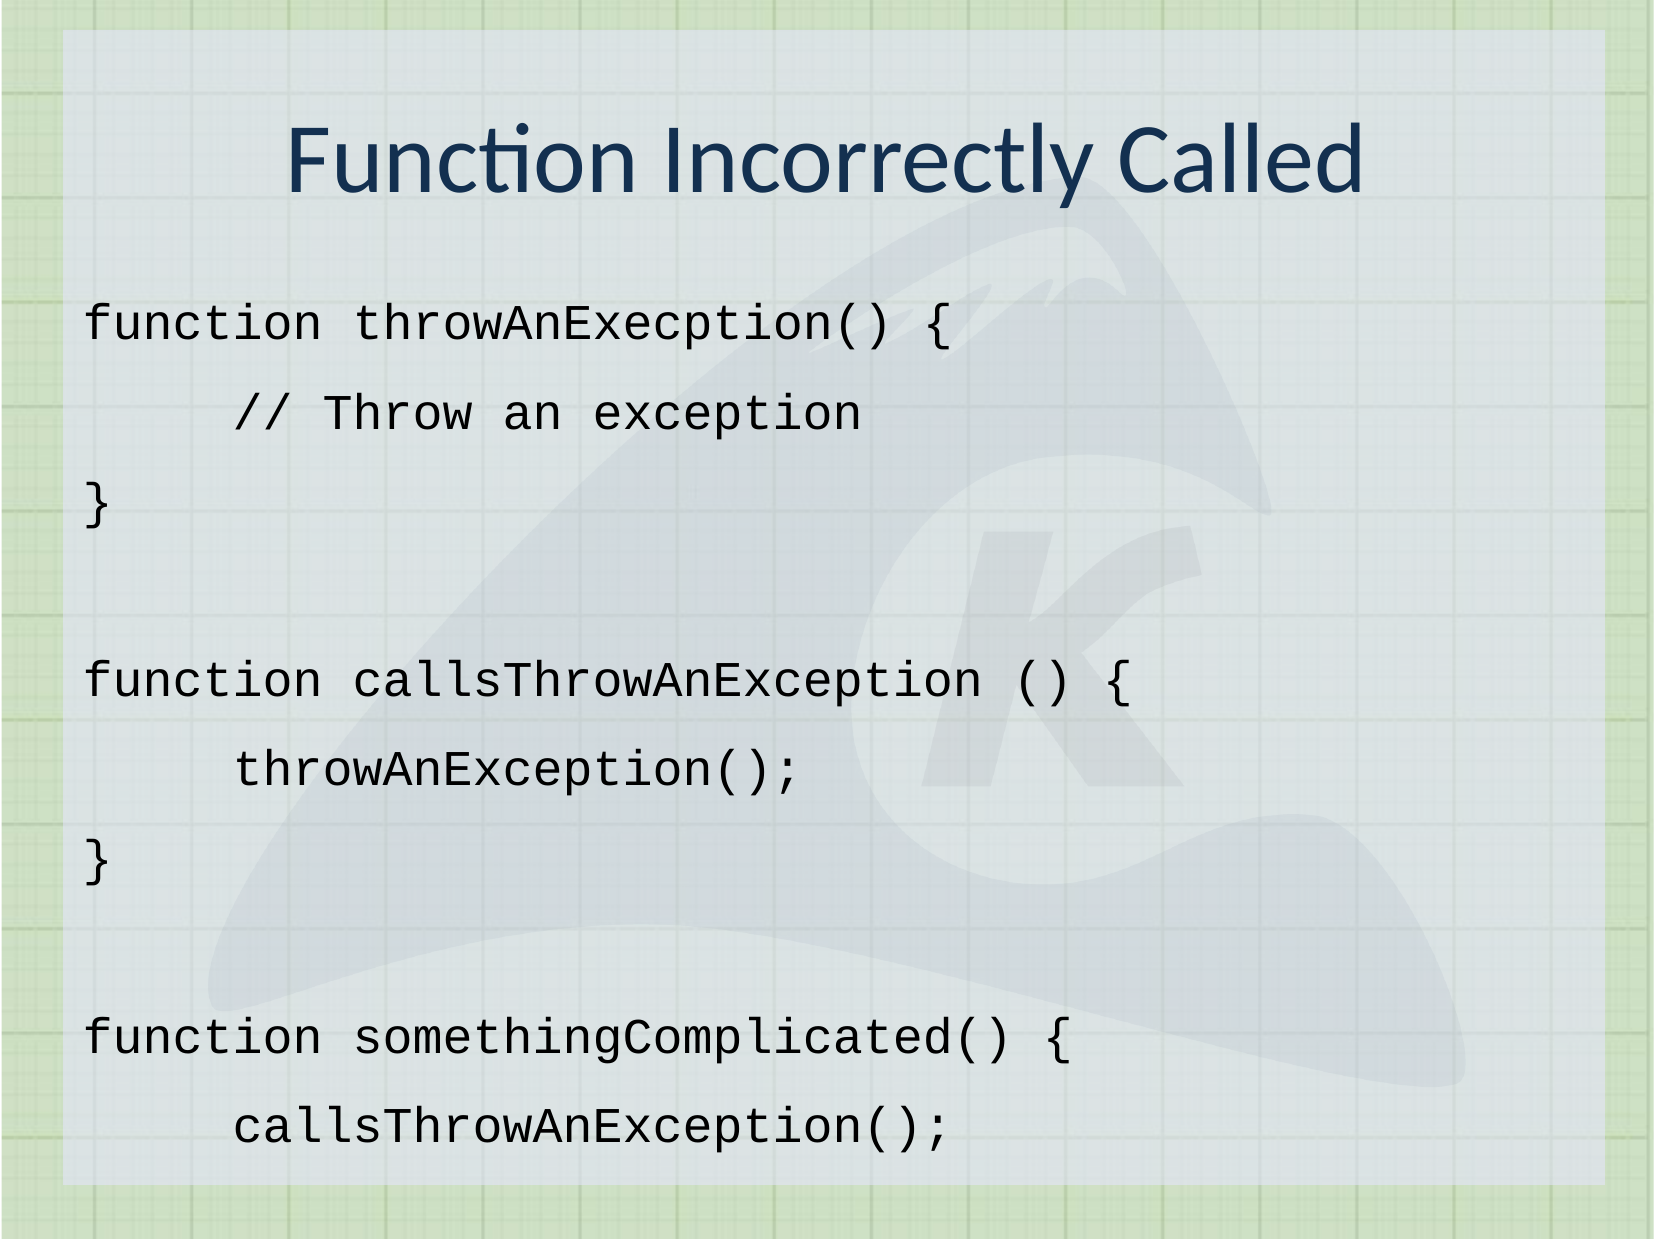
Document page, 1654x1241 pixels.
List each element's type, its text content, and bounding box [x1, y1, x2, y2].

picture [0, 0, 1654, 1241]
text_box function throwAnExecption() { // Throw an exception } function callsThrowAnException () { throwAnException(); } function somethingComplicated() { callsThrowAnException(); [82, 290, 1589, 1168]
text_box Function Incorrectly Called [82, 49, 1571, 257]
